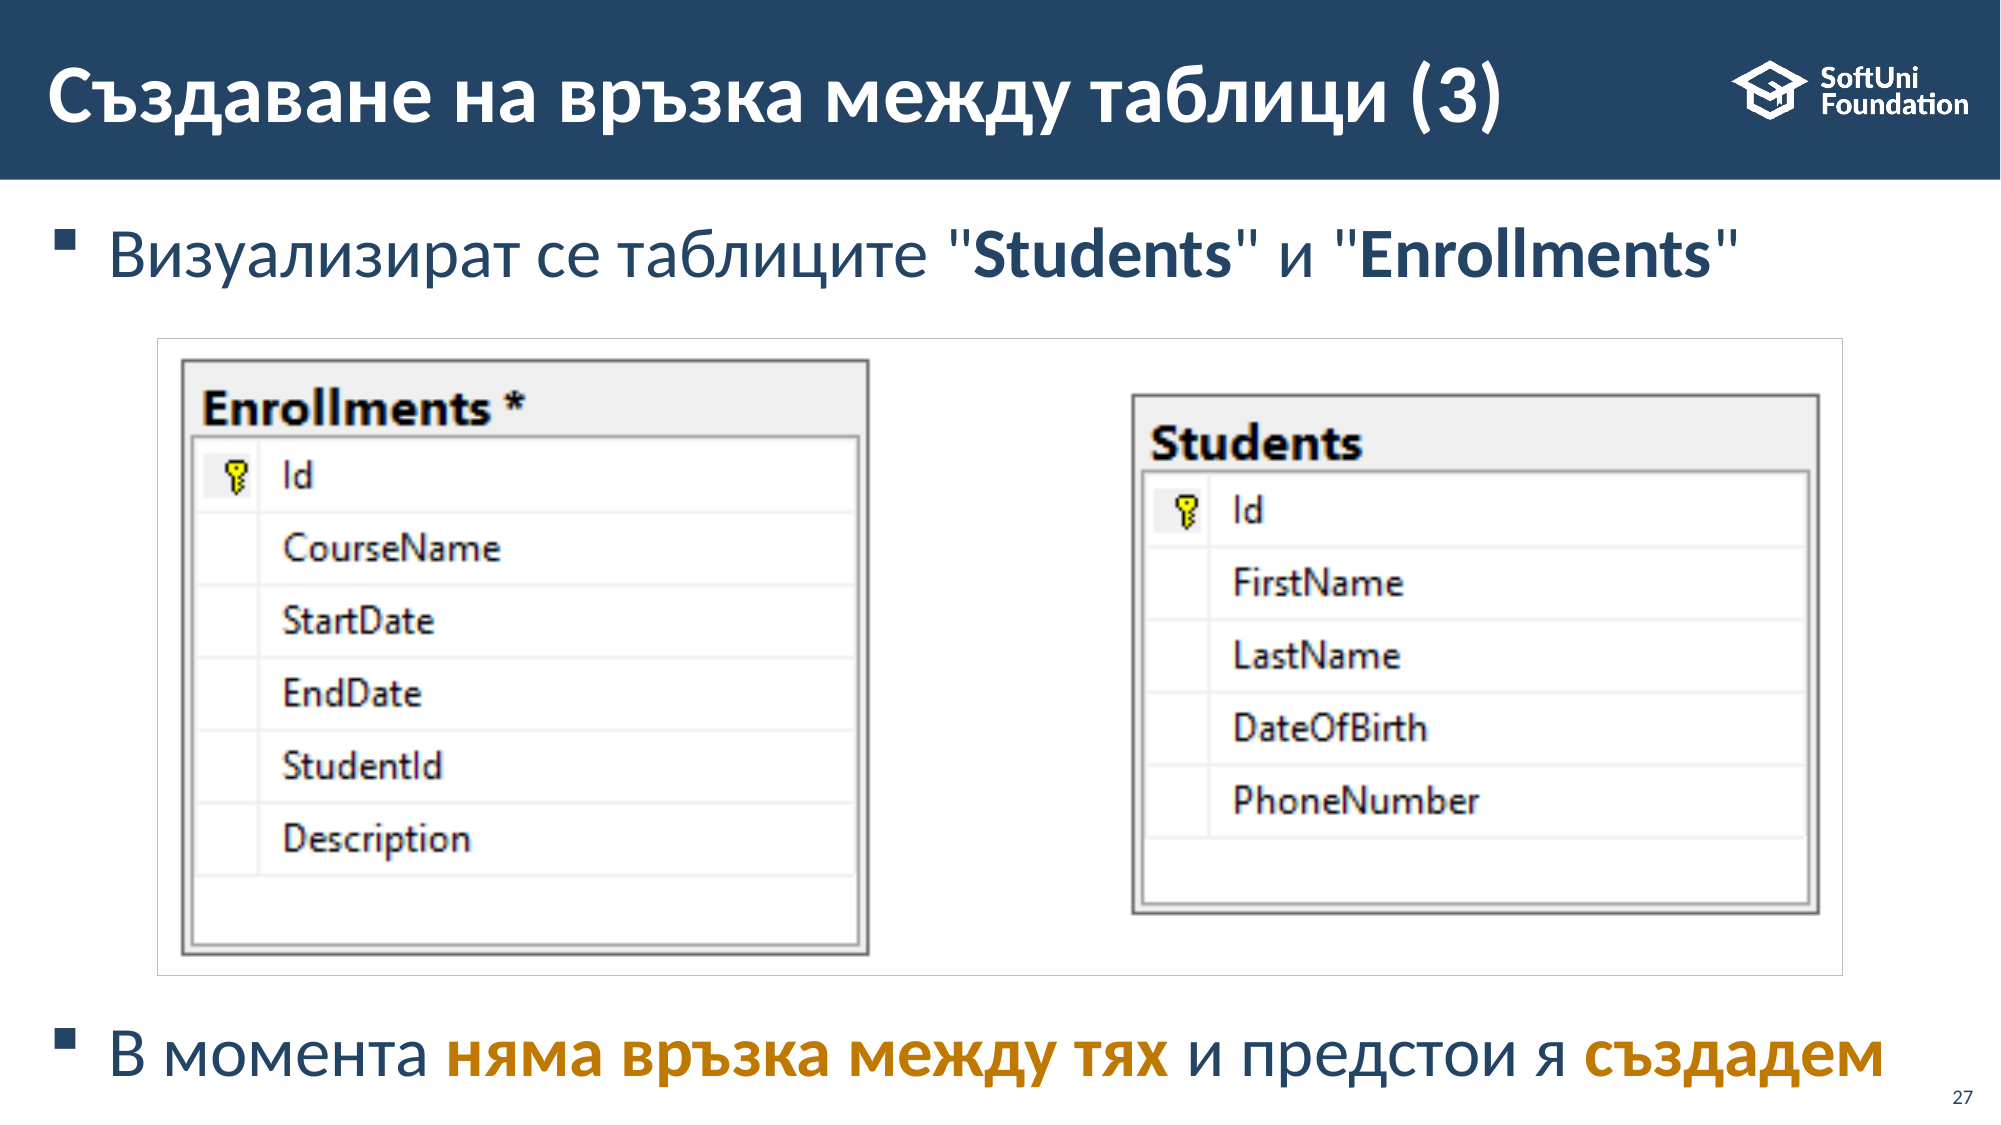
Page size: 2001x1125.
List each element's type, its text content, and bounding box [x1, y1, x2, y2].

slide_number 18 [1927, 1067, 1989, 1117]
picture [1731, 60, 1968, 120]
title Създаване на връзка между таблици (3) [31, 16, 1716, 162]
list Визуализират се таблиците "Students" и "Enrollments" В момента няма връзка между тях и предстои я създадем [31, 196, 1970, 1104]
picture [157, 338, 1843, 976]
